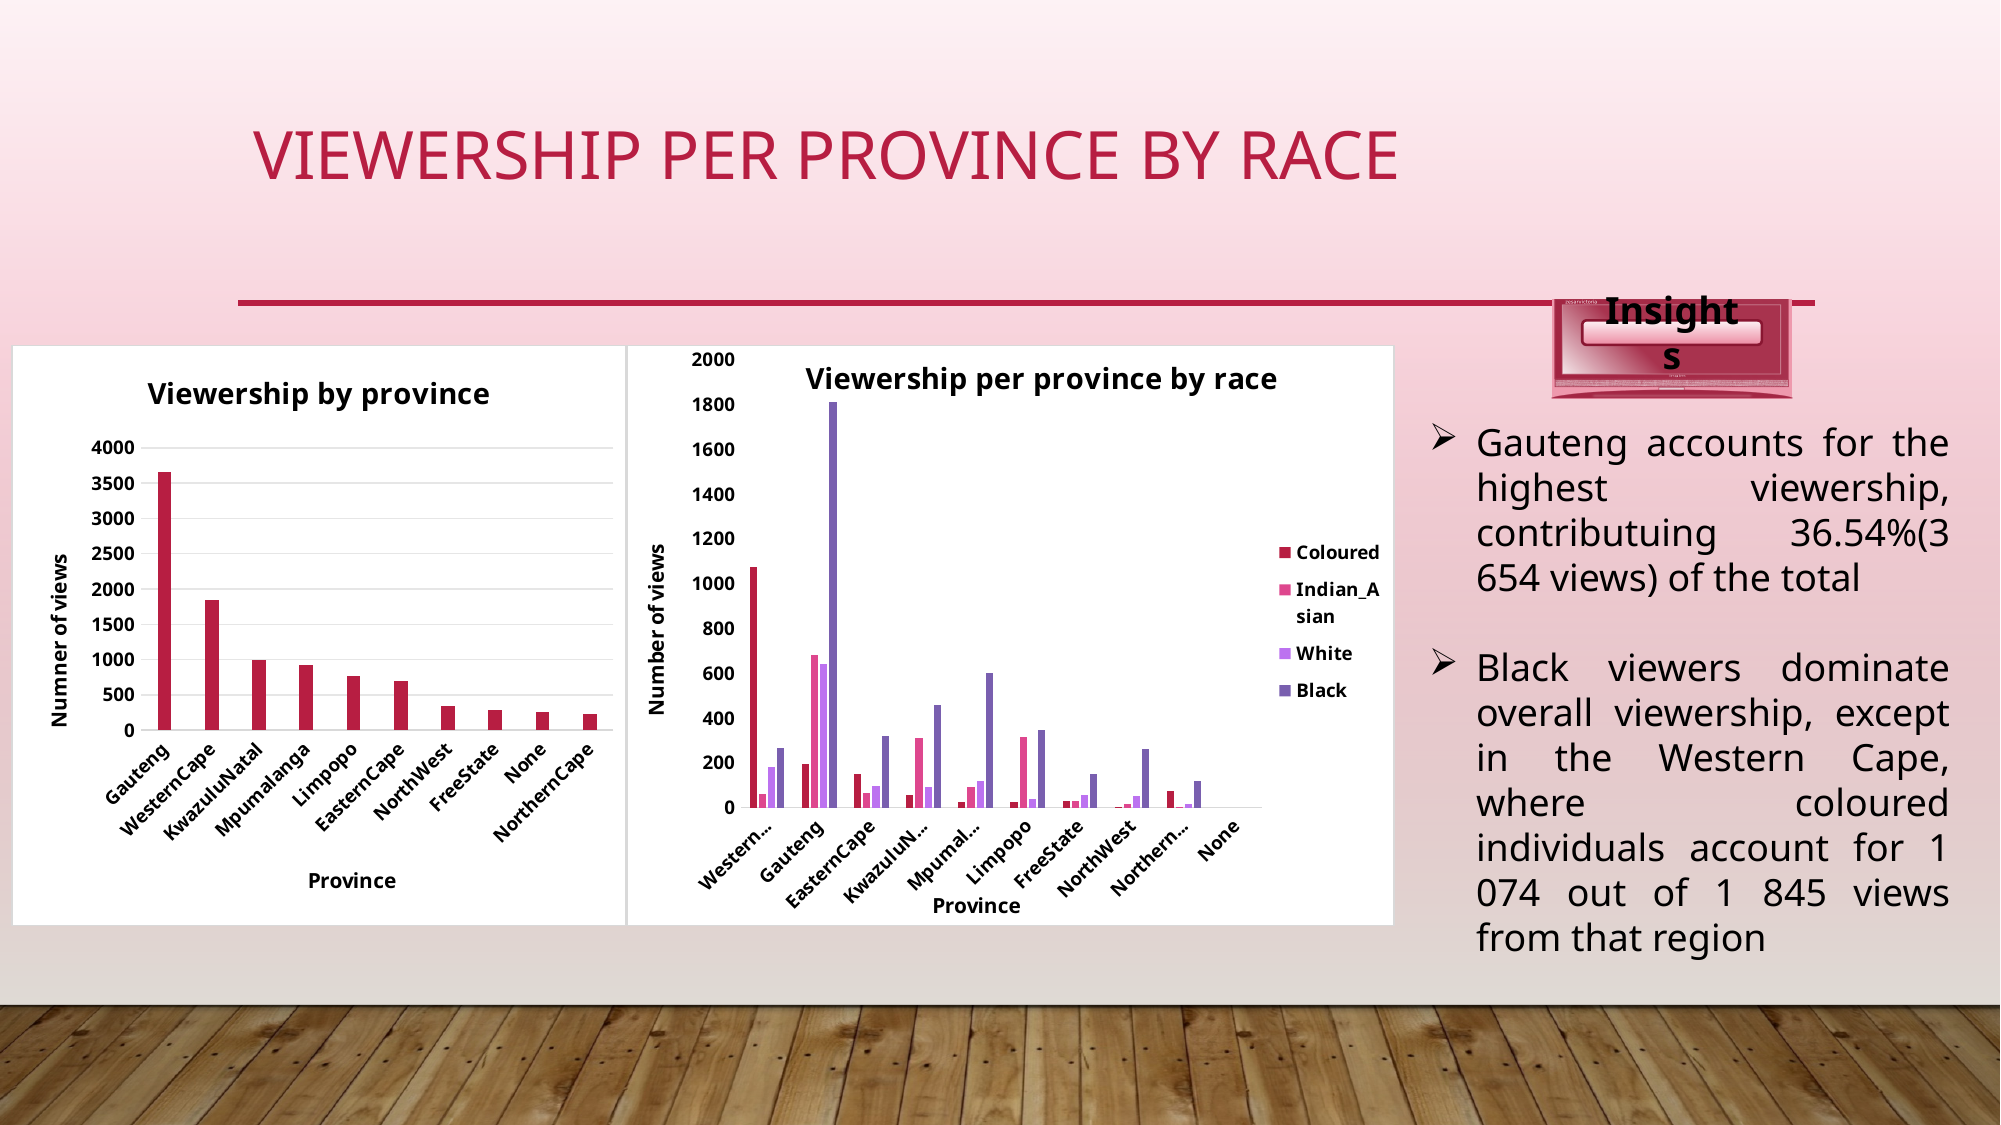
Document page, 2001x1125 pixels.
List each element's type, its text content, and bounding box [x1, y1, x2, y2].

picture [0, 1005, 2000, 1125]
picture [1551, 298, 1793, 400]
title Viewership Per Province by RACE [238, 114, 1814, 287]
text_box Gauteng accounts for the highest viewership, contributuing 36.54%(3 654 views) of the total Black viewers dominate overall viewership, except in the Western Cape, where coloured individuals account for 1 074 out of 1 845 views from that region [1414, 411, 1966, 967]
chart [11, 344, 1395, 927]
